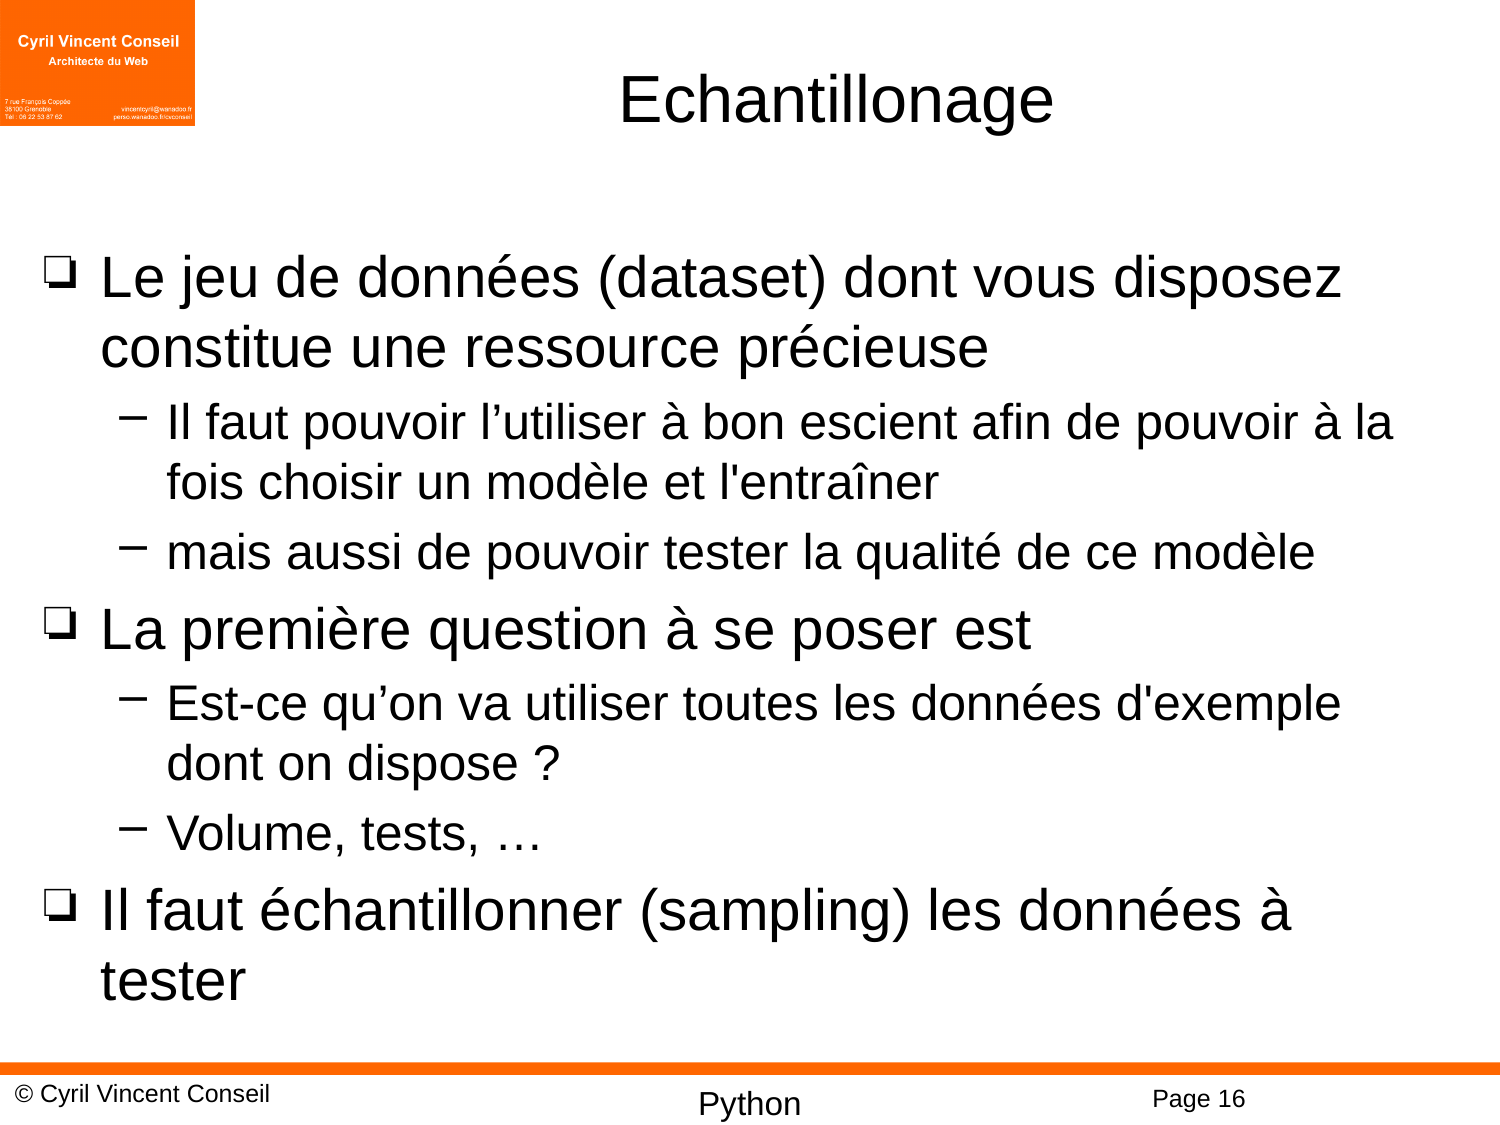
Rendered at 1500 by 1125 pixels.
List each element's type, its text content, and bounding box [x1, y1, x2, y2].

title Echantillonage [194, 2, 1480, 190]
list Le jeu de données (dataset) dont vous disposez constitue une ressource précieuse Il faut pouvoir l’utiliser à bon escient afin de pouvoir à la fois choisir un modèle et l'entraîner mais aussi de pouvoir tester la qualité de ce modèle La première question à se poser est Est-ce qu’on va utiliser toutes les données d'exemple dont on dispose ? Volume, tests, … Il faut échantillonner (sampling) les données à tester [29, 231, 1468, 1059]
picture [0, 0, 195, 126]
